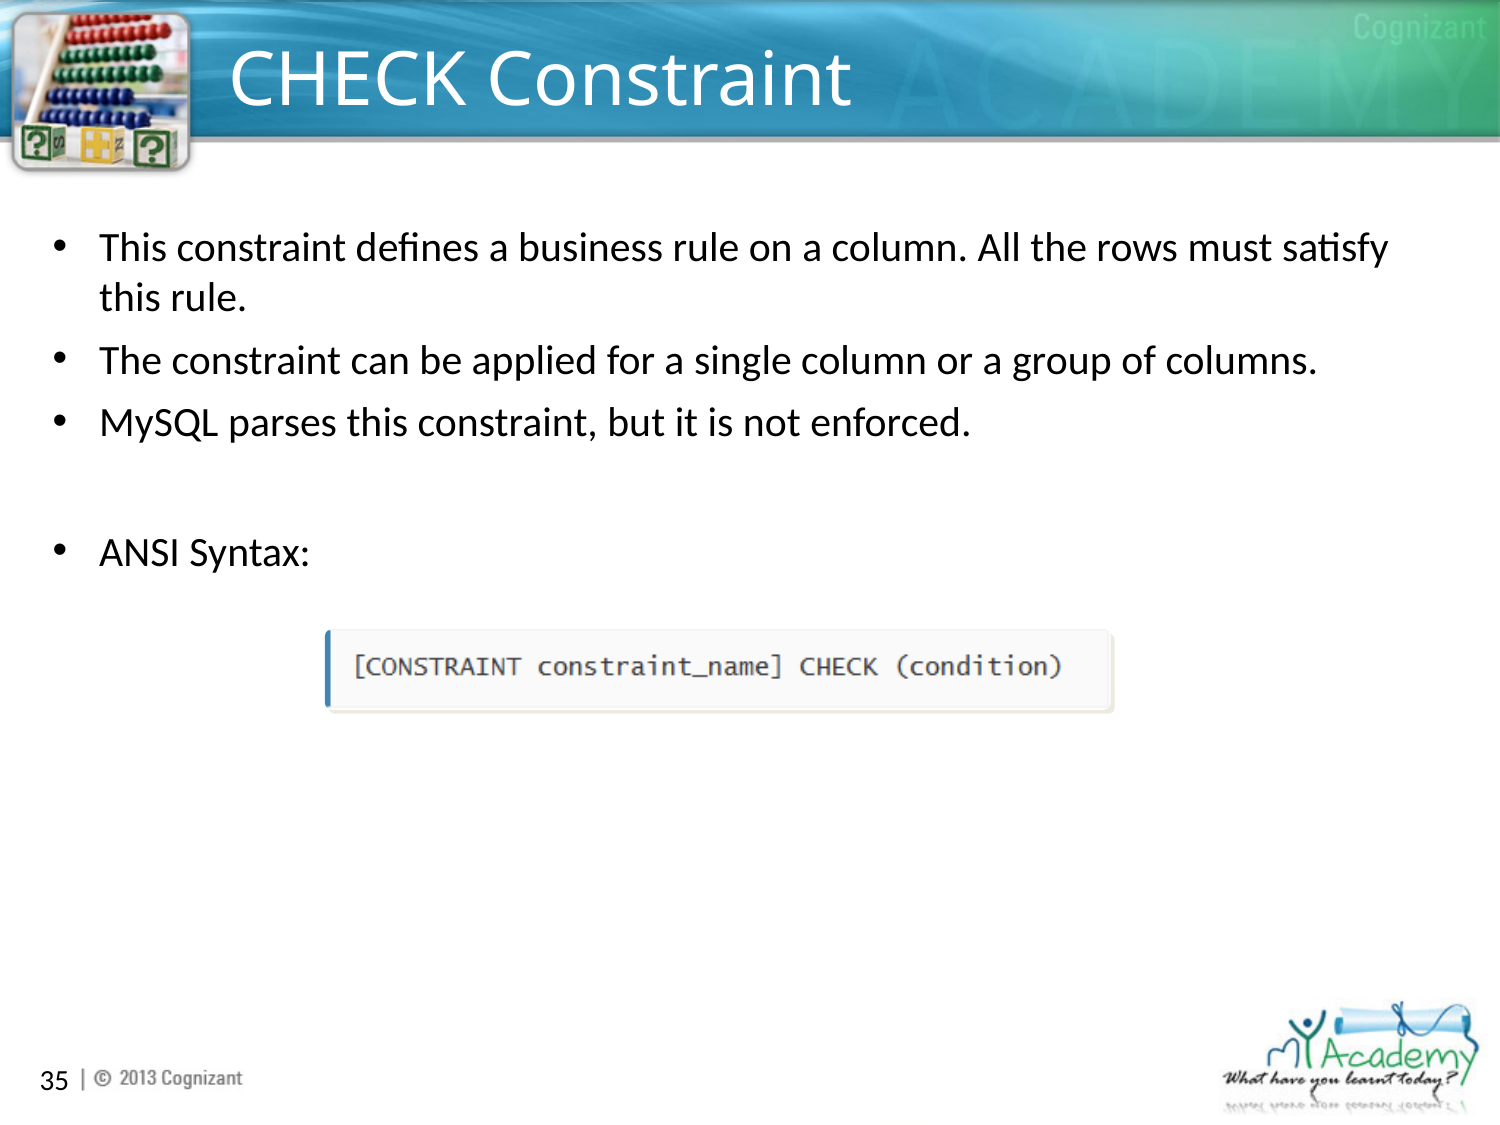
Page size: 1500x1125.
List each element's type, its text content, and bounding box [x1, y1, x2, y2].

picture [0, 0, 1500, 1125]
title CHECK Constraint [213, 12, 1471, 139]
text_box 35 [24, 1054, 100, 1100]
list This constraint defines a business rule on a column. All the rows must satisfy this rule. The constraint can be applied for a single column or a group of columns. MySQL parses this constraint, but it is not enforced. ANSI Syntax: [37, 212, 1463, 998]
